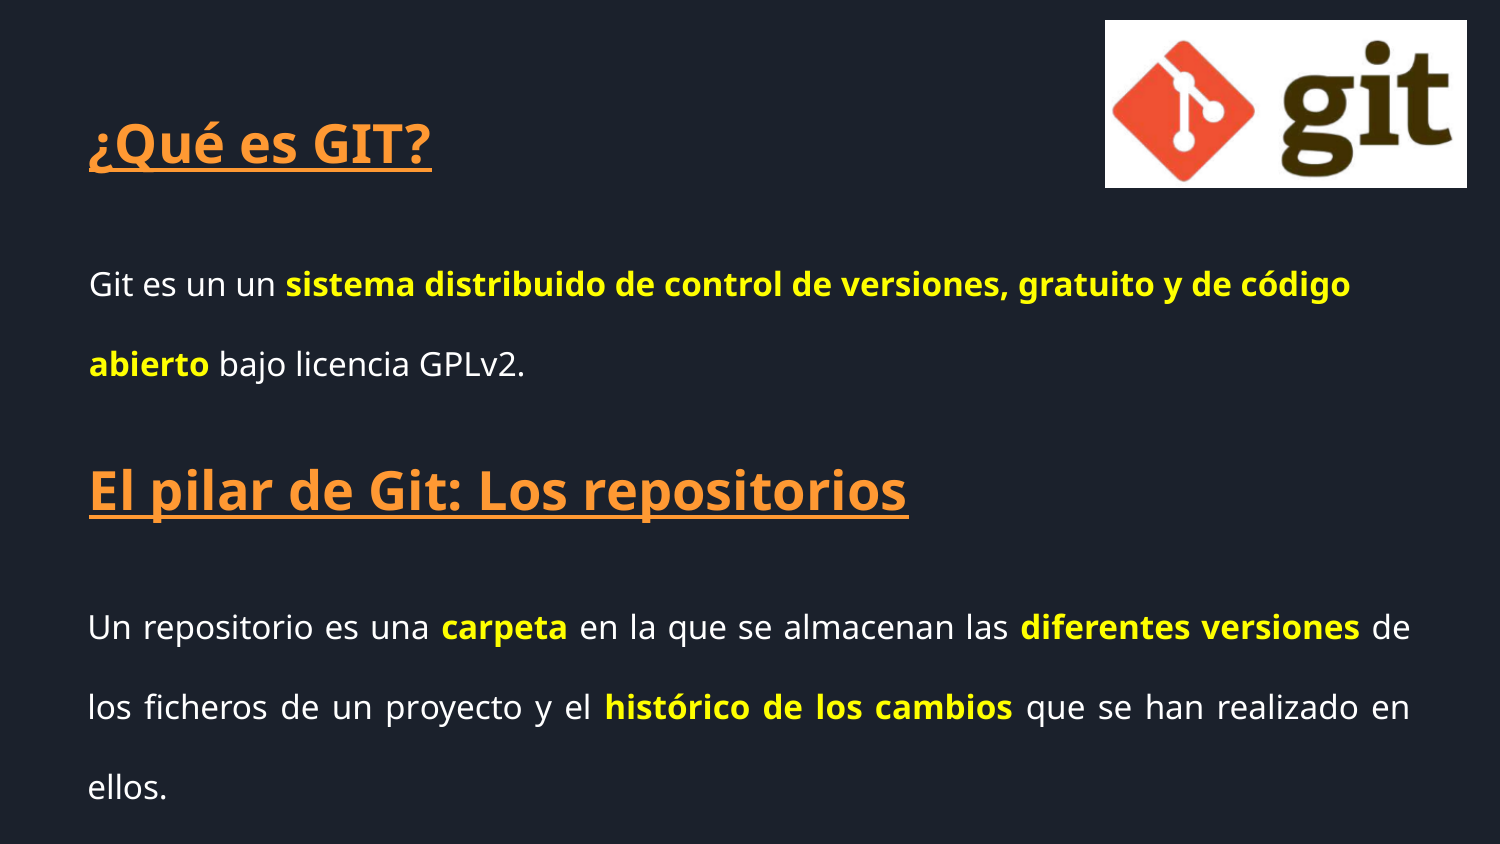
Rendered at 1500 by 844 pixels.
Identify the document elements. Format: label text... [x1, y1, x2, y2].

text_box Git es un un sistema distribuido de control de versiones, gratuito y de código abierto bajo licencia GPLv2. [74, 207, 1428, 398]
picture [1105, 19, 1467, 188]
text_box ¿Qué es GIT? [73, 94, 1101, 190]
text_box El pilar de Git: Los repositorios [73, 441, 1199, 537]
text_box Un repositorio es una carpeta en la que se almacenan las diferentes versiones de los ficheros de un proyecto y el histórico de los cambios que se han realizado en ellos. [72, 551, 1426, 821]
